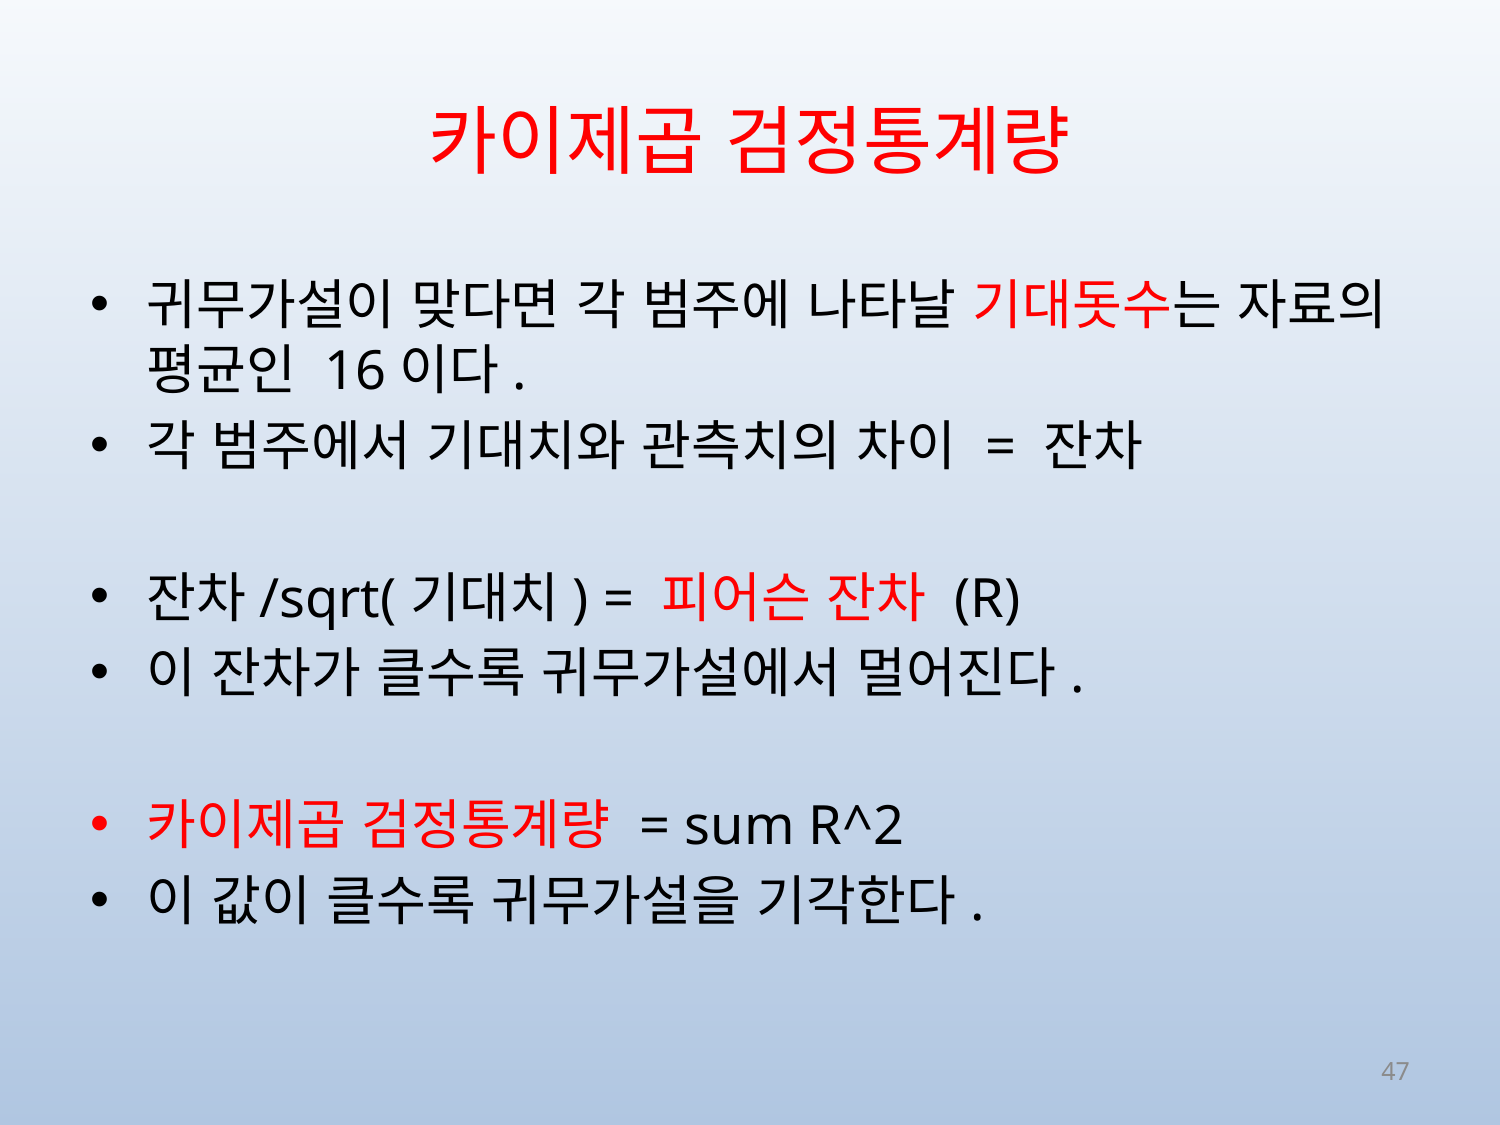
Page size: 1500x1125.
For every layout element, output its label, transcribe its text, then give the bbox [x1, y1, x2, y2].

title 카이제곱 검정통계량 [75, 45, 1425, 233]
list 귀무가설이 맞다면 각 범주에 나타날 기대돗수는 자료의 평균인 16이다. 각 범주에서 기대치와 관측치의 차이 = 잔차 잔차/sqrt(기대치) = 피어슨 잔차 (R) 이 잔차가 클수록 귀무가설에서 멀어진다. 카이제곱 검정통계량 = sum R^2 이 값이 클수록 귀무가설을 기각한다. [75, 262, 1425, 1059]
slide_number 47 [1074, 1042, 1425, 1103]
